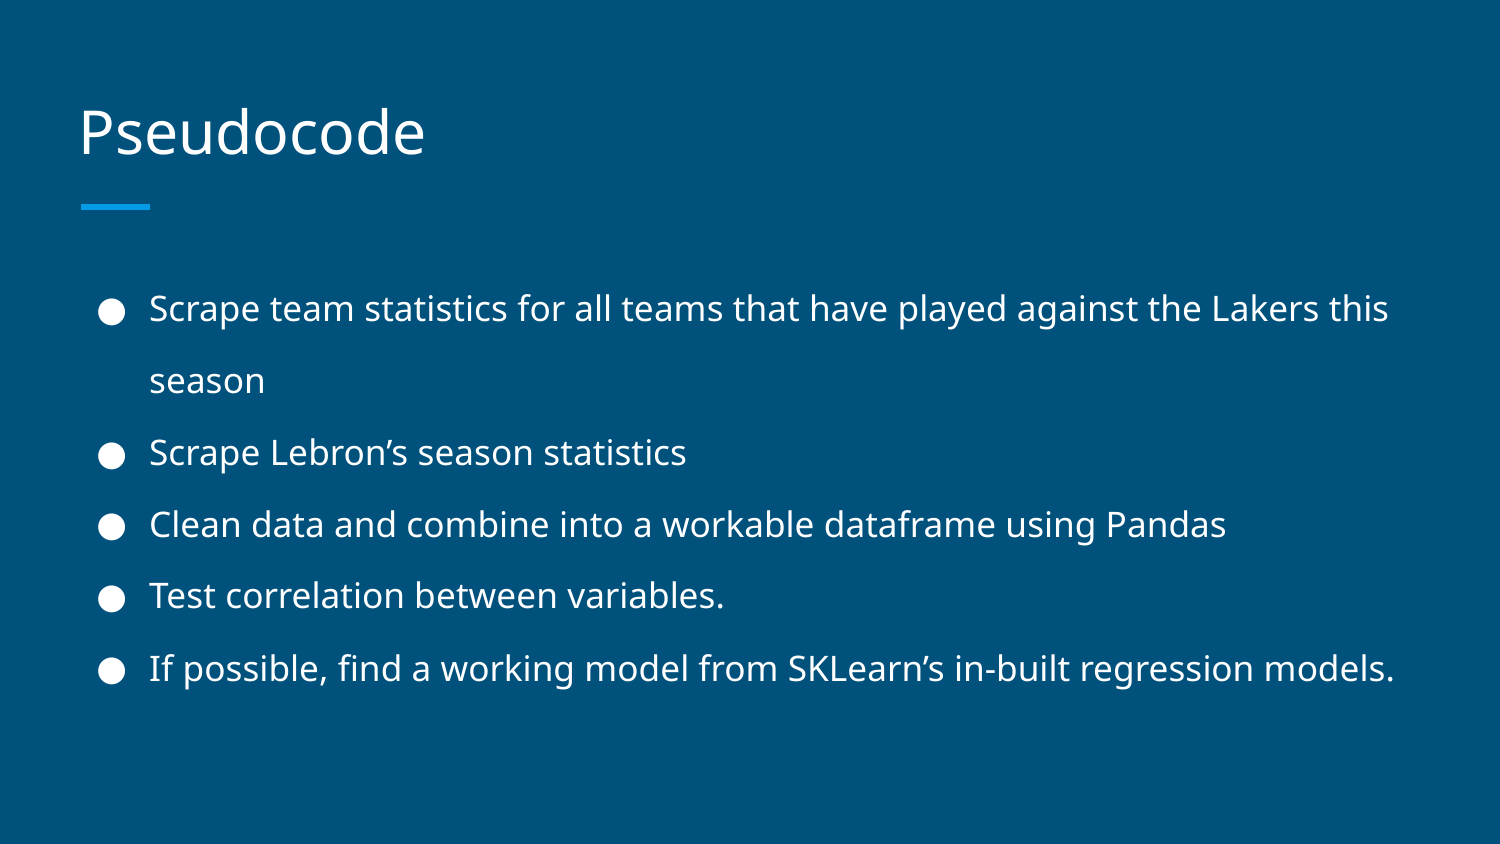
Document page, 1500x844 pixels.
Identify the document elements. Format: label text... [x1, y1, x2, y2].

list Scrape team statistics for all teams that have played against the Lakers this season Scrape Lebron’s season statistics Clean data and combine into a workable dataframe using Pandas Test correlation between variables. If possible, find a working model from SKLearn’s in-built regression models. [63, 244, 1437, 750]
title Pseudocode [63, 75, 1437, 188]
